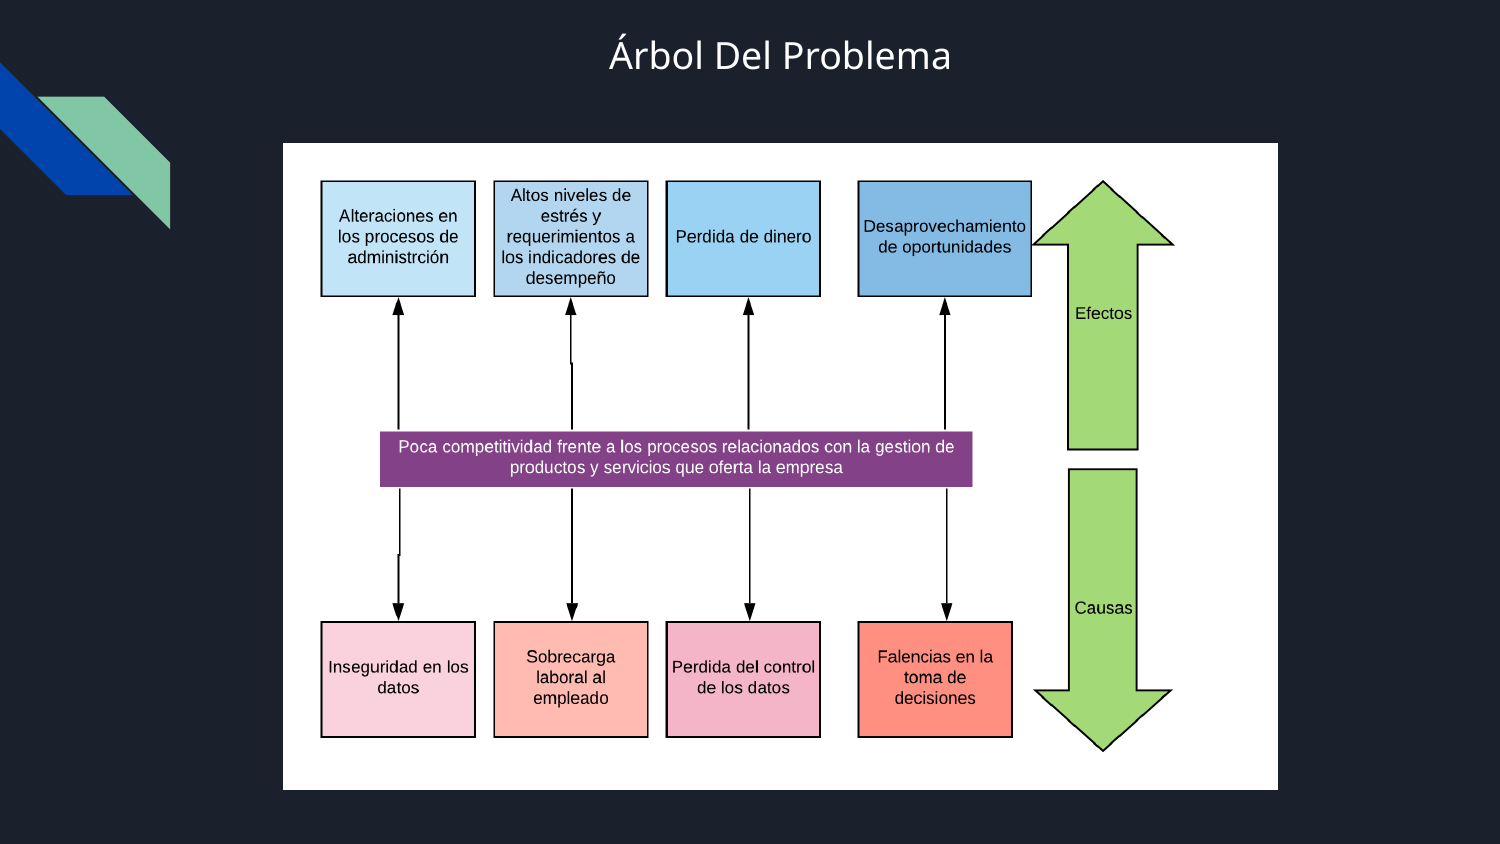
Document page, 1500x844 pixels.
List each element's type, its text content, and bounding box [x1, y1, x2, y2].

picture [283, 143, 1278, 790]
text_box Árbol Del Problema [494, 17, 1067, 136]
